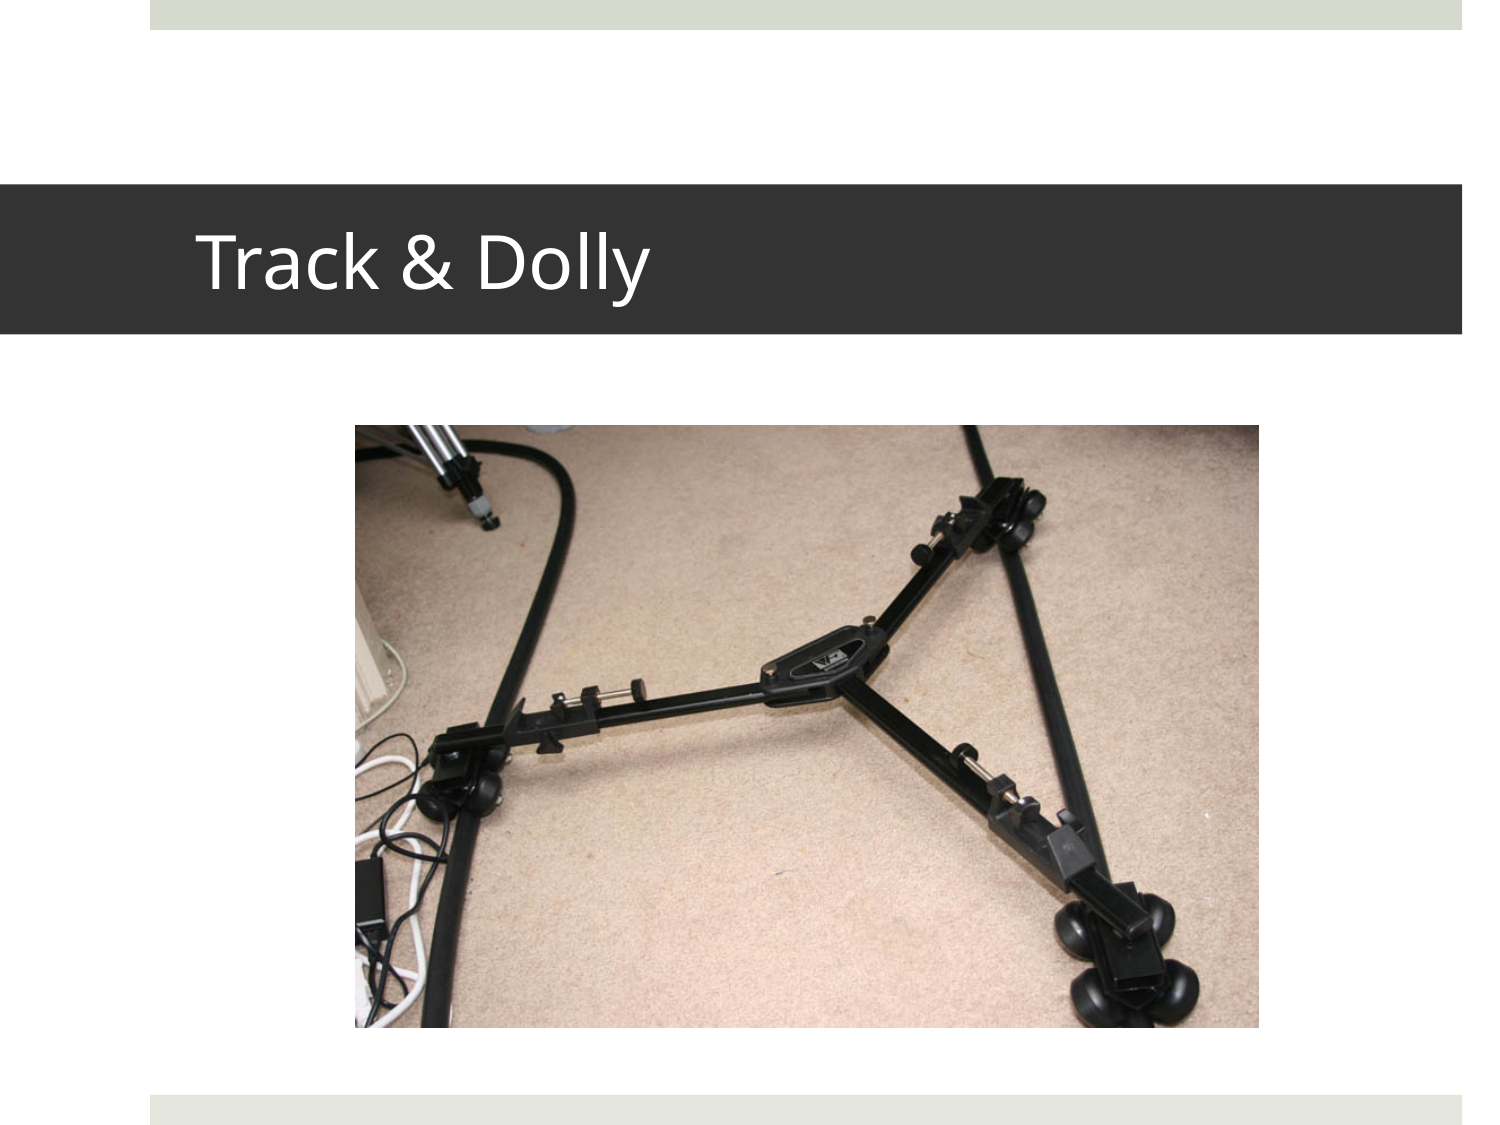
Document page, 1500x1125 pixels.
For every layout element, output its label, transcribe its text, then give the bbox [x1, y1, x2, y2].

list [182, 425, 1432, 1029]
title Track & Dolly [0, 184, 1463, 335]
